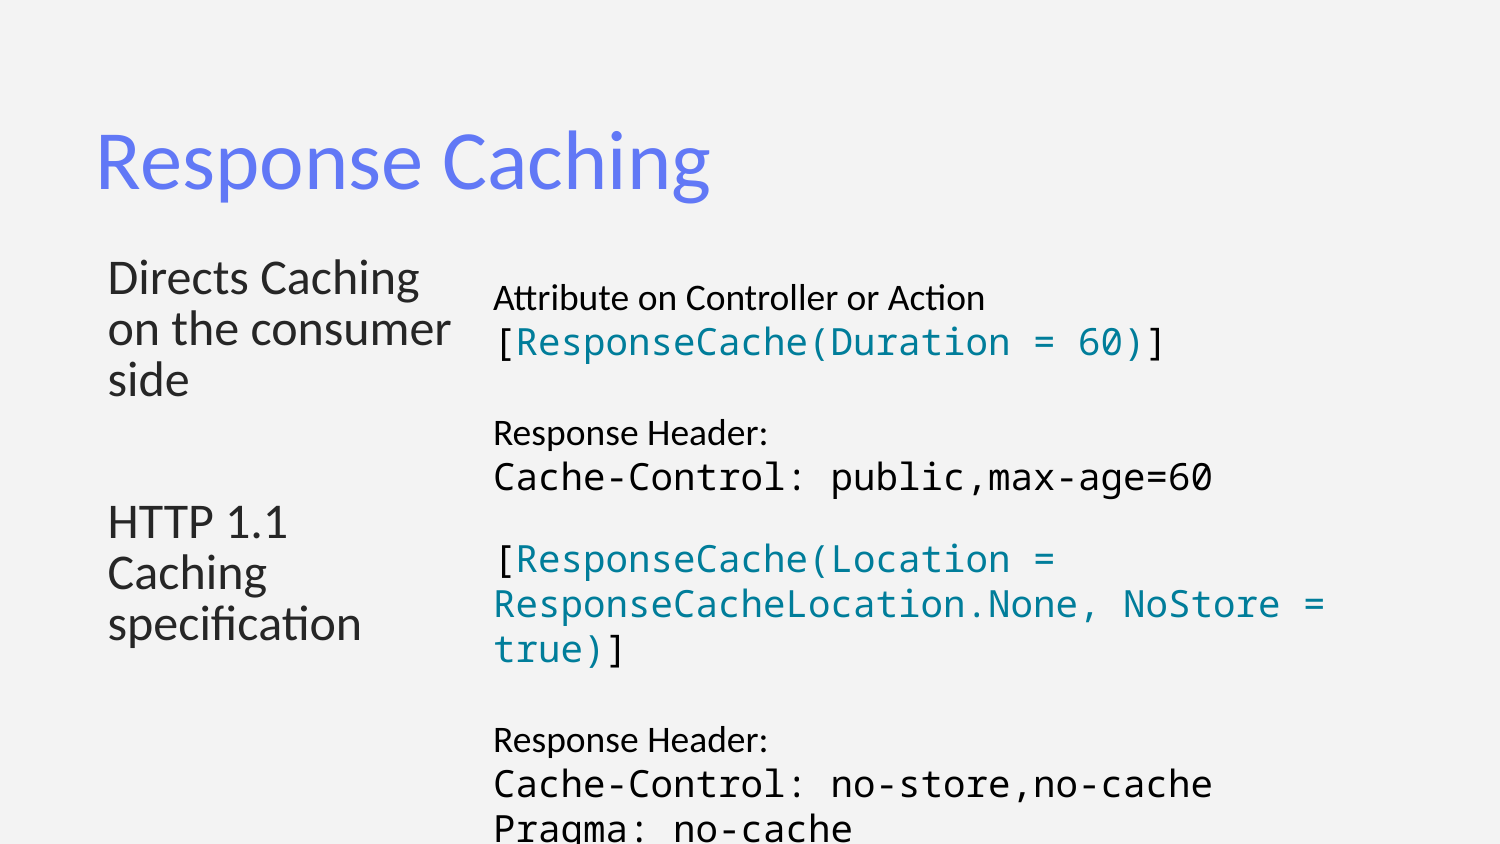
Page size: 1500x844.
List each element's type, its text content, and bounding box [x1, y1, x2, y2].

title Response Caching [80, 61, 1407, 266]
text_box [ResponseCache(Location = ResponseCacheLocation.None, NoStore = true)] Response Header: Cache-Control: no-store,no-cache Pragma: no-cache [469, 528, 1455, 844]
list Directs Caching on the consumer side HTTP 1.1 Caching specification [83, 245, 469, 710]
text_box Attribute on Controller or Action [ResponseCache(Duration = 60)] Response Header: Cache-Control: public,max-age=60 [468, 265, 1407, 506]
